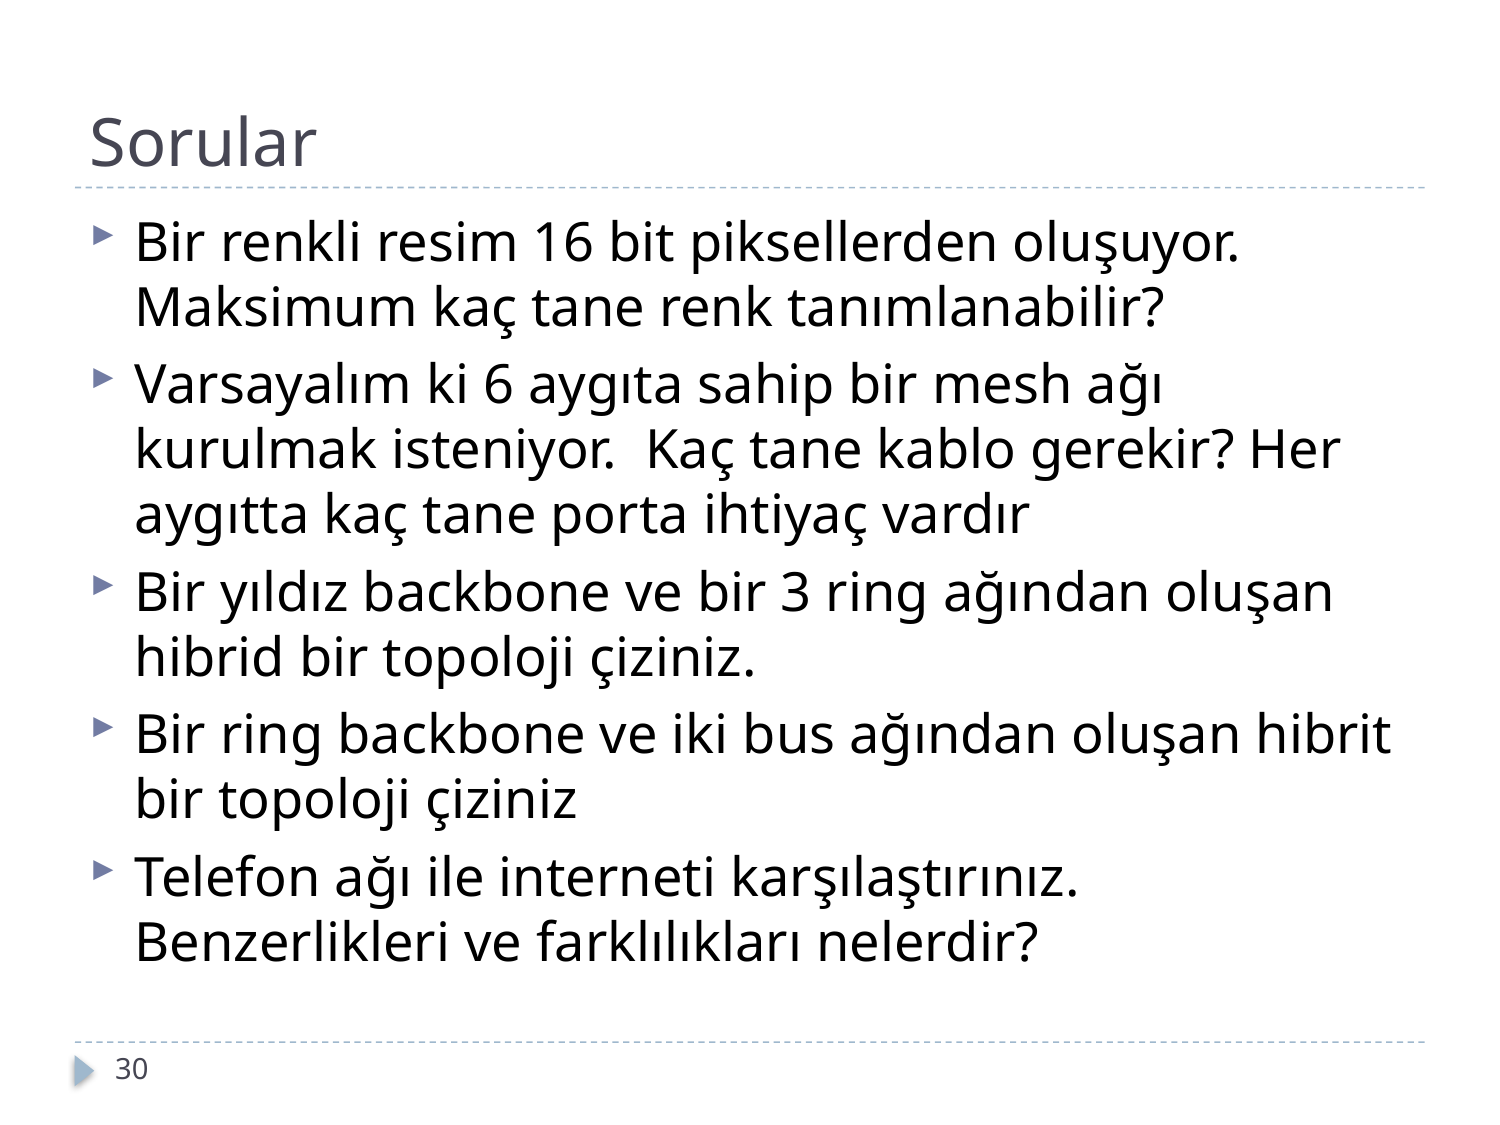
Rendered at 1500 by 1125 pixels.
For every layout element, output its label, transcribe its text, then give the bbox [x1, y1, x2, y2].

slide_number 30 [100, 1042, 426, 1103]
title Sorular [75, 24, 1425, 188]
list Bir renkli resim 16 bit piksellerden oluşuyor. Maksimum kaç tane renk tanımlanabilir? Varsayalım ki 6 aygıta sahip bir mesh ağı kurulmak isteniyor. Kaç tane kablo gerekir? Her aygıtta kaç tane porta ihtiyaç vardır Bir yıldız backbone ve bir 3 ring ağından oluşan hibrid bir topoloji çiziniz. Bir ring backbone ve iki bus ağından oluşan hibrit bir topoloji çiziniz Telefon ağı ile interneti karşılaştırınız. Benzerlikleri ve farklılıkları nelerdir? [75, 200, 1425, 1010]
